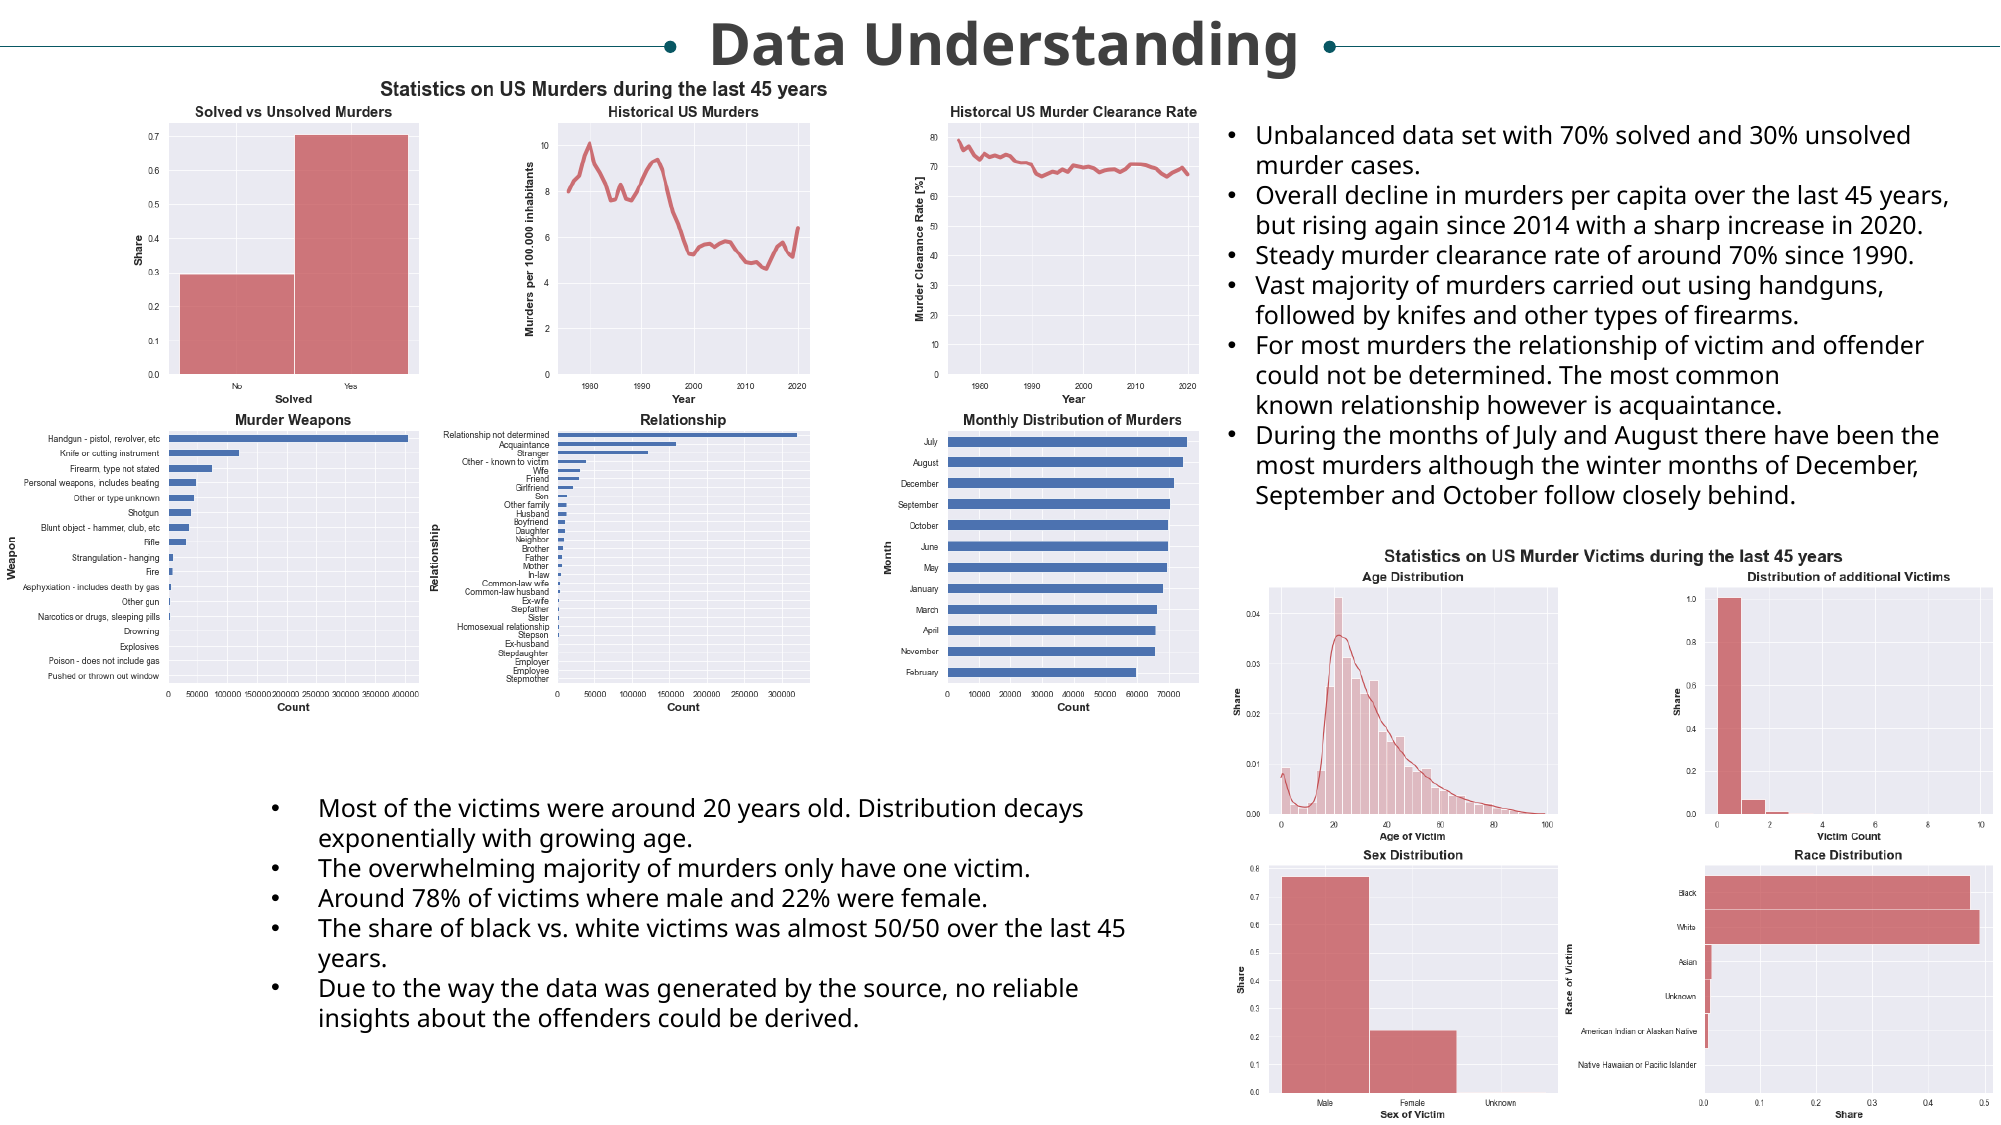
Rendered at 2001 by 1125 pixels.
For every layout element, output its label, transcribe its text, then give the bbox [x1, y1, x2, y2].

picture [1227, 543, 1999, 1125]
text_box Most of the victims were around 20 years old. Distribution decays exponentially with growing age. The overwhelming majority of murders only have one victim. Around 78% of victims where male and 22% were female. The share of black vs. white victims was almost 50/50 over the last 45 years. Due to the way the data was generated by the source, no reliable insights about the offenders could be derived. [256, 785, 1144, 1040]
text_box Data Understanding [41, 14, 1967, 78]
text_box Unbalanced data set with 70% solved and 30% unsolved murder cases. Overall decline in murders per capita over the last 45 years, but rising again since 2014 with a sharp increase in 2020. Steady murder clearance rate of around 70% since 1990. Vast majority of murders carried out using handguns, followed by knifes and other types of firearms. For most murders the relationship of victim and offender could not be determined. The most common known relationship however is acquaintance. During the months of July and August there have been the most murders although the winter months of December, September and October follow closely behind. [1212, 112, 2000, 577]
picture [1, 74, 1205, 719]
